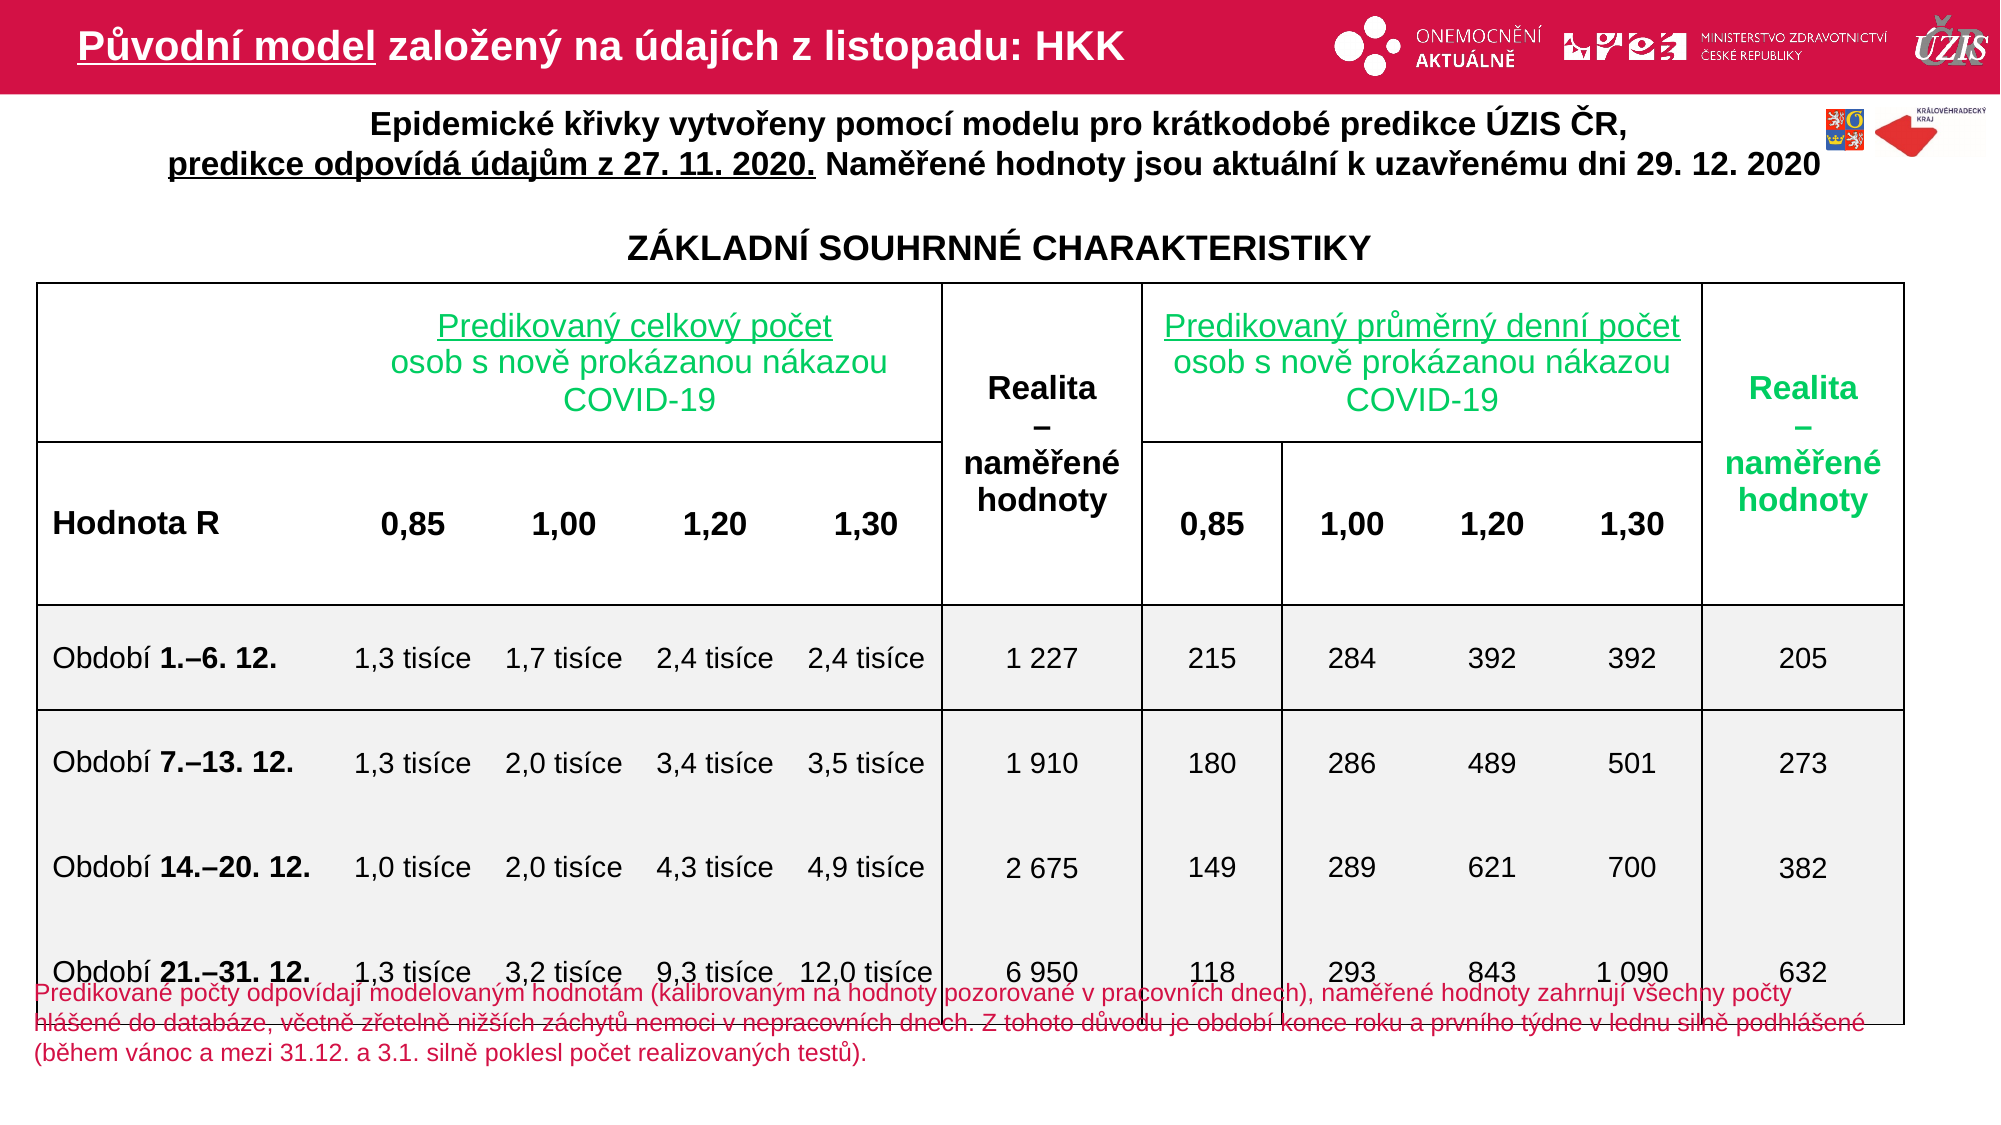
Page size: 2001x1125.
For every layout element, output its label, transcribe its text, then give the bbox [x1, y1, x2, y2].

table_cell 0,85 [337, 443, 489, 604]
table_cell 6 950 [943, 920, 1141, 969]
table_cell Období 7.–13. 12. [38, 711, 337, 815]
table_cell 1 910 [943, 711, 1141, 815]
table_cell 118 [1143, 920, 1281, 969]
table_cell 1,3 tisíce [337, 606, 489, 709]
table_cell 293 [1283, 920, 1422, 969]
table_cell Období 14.–20. 12. [38, 815, 337, 920]
table_header Realita – naměřené hodnoty [1703, 284, 1903, 604]
table_header Predikovaný celkový počet osob s nově prokázanou nákazou COVID-19 [337, 284, 941, 441]
text_box Predikované počty odpovídají modelovaným hodnotám (kalibrovaným na hodnoty pozorované v pracovních dnech), naměřené hodnoty zahrnují všechny počty hlášené do databáze, včetně zřetelně nižších záchytů nemoci v nepracovních dnech. Z tohoto důvodu je období konce roku a prvního týdne v lednu silně podhlášené (během vánoc a mezi 31.12. a 3.1. silně poklesl počet realizovaných testů). [19, 969, 1886, 1075]
table_cell 843 [1422, 920, 1562, 969]
table_cell 3,5 tisíce [791, 711, 941, 815]
text_box Epidemické křivky vytvořeny pomocí modelu pro krátkodobé predikce ÚZIS ČR, predikce odpovídá údajům z 27. 11. 2020. Naměřené hodnoty jsou aktuální k uzavřenému dni 29. 12. 2020 ZÁKLADNÍ SOUHRNNÉ CHARAKTERISTIKY [0, 94, 2000, 275]
table_cell 4,9 tisíce [791, 815, 941, 920]
table_cell 1 227 [943, 606, 1141, 709]
title Původní model založený na údajích z listopadu: HKK [62, 0, 1303, 95]
table_cell 489 [1422, 711, 1562, 815]
picture [1915, 15, 1989, 66]
table_cell 2,4 tisíce [791, 606, 941, 709]
table_cell 205 [1703, 606, 1903, 709]
table_cell 180 [1143, 711, 1281, 815]
table_header [38, 284, 337, 441]
table_cell 1,00 [489, 443, 640, 604]
table_cell 392 [1422, 606, 1562, 709]
picture [1334, 16, 1542, 76]
table_cell 1,3 tisíce [337, 711, 489, 815]
table_cell 1,3 tisíce [337, 920, 489, 969]
table_cell 1,7 tisíce [489, 606, 640, 709]
table_cell 1,30 [1562, 443, 1701, 604]
table_cell 621 [1422, 815, 1562, 920]
table_cell 4,3 tisíce [640, 815, 791, 920]
table_header Predikovaný průměrný denní počet osob s nově prokázanou nákazou COVID-19 [1143, 284, 1701, 441]
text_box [1826, 107, 1986, 157]
table_cell 382 [1703, 815, 1903, 920]
table_cell 632 [1703, 920, 1903, 1024]
table_cell 1,20 [640, 443, 791, 604]
table_cell 2,0 tisíce [489, 711, 640, 815]
table_cell 1,30 [791, 443, 941, 604]
table_cell 3,2 tisíce [489, 920, 640, 969]
table_cell 215 [1143, 606, 1281, 709]
table_cell 2,4 tisíce [640, 606, 791, 709]
table_cell 12,0 tisíce [791, 920, 941, 969]
table_cell 392 [1562, 606, 1701, 709]
table_cell 1 090 [1562, 920, 1701, 969]
table_cell 273 [1703, 711, 1903, 815]
table_cell 284 [1283, 606, 1422, 709]
table_cell 501 [1562, 711, 1701, 815]
table_cell 1,0 tisíce [337, 815, 489, 920]
table_cell 2 675 [943, 815, 1141, 920]
table_cell 9,3 tisíce [640, 920, 791, 969]
table_cell Období 1.–6. 12. [38, 606, 337, 709]
table_cell 149 [1143, 815, 1281, 920]
table_cell 2,0 tisíce [489, 815, 640, 920]
table_cell 0,85 [1143, 443, 1281, 604]
table_cell 289 [1283, 815, 1422, 920]
table_cell 700 [1562, 815, 1701, 920]
table_header Realita – naměřené hodnoty [943, 284, 1141, 604]
picture [1563, 31, 1888, 60]
table_cell Hodnota R [38, 443, 337, 604]
table_cell 1,00 [1283, 443, 1422, 604]
table_cell Období 21.–31. 12. [38, 920, 337, 969]
table_cell 1,20 [1422, 443, 1562, 604]
table_cell 286 [1283, 711, 1422, 815]
table_cell 3,4 tisíce [640, 711, 791, 815]
